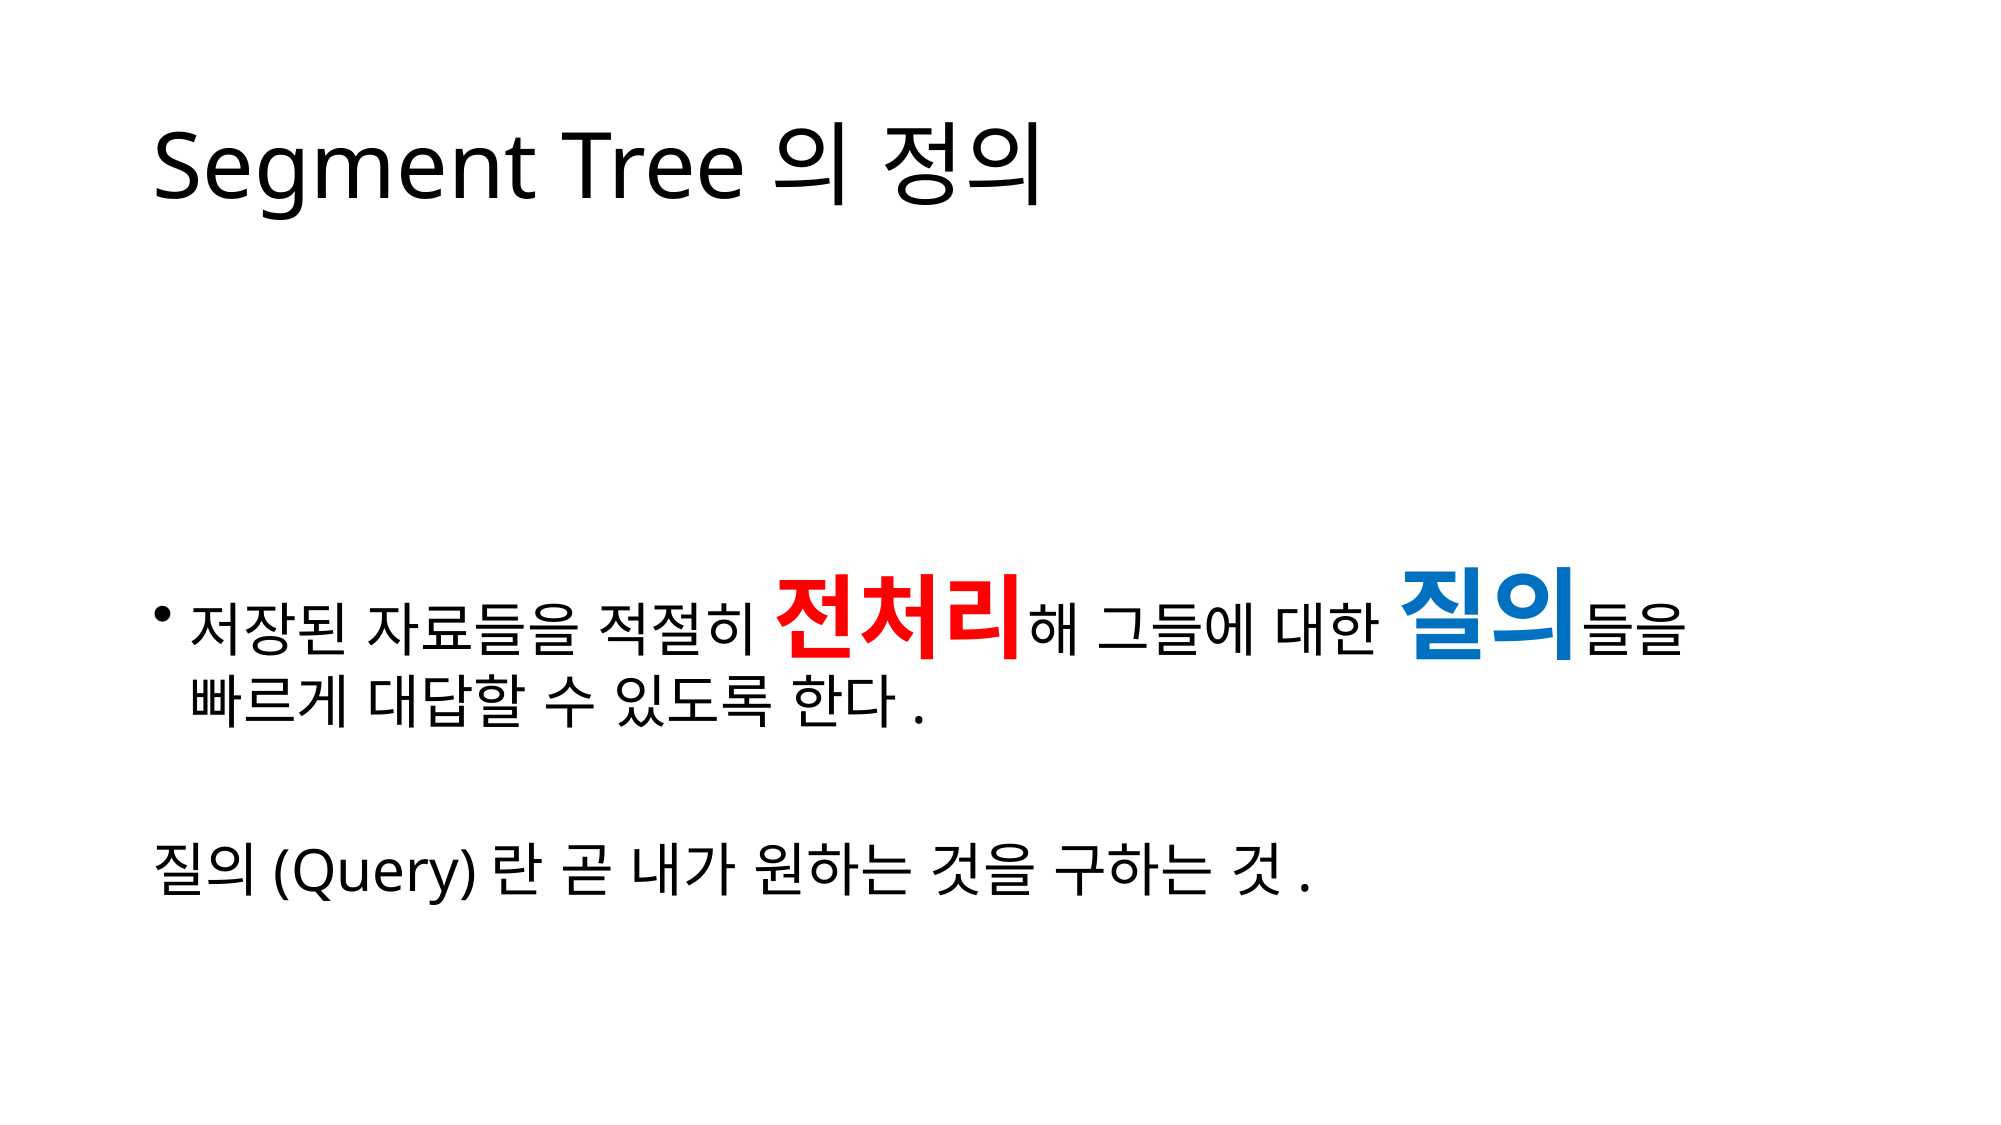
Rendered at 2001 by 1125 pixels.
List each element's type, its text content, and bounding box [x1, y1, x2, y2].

list 저장된 자료들을 적절히 전처리해 그들에 대한 질의들을 빠르게 대답할 수 있도록 한다. 질의(Query)란 곧 내가 원하는 것을 구하는 것. [137, 299, 1863, 1014]
title Segment Tree의 정의 [137, 59, 1863, 278]
